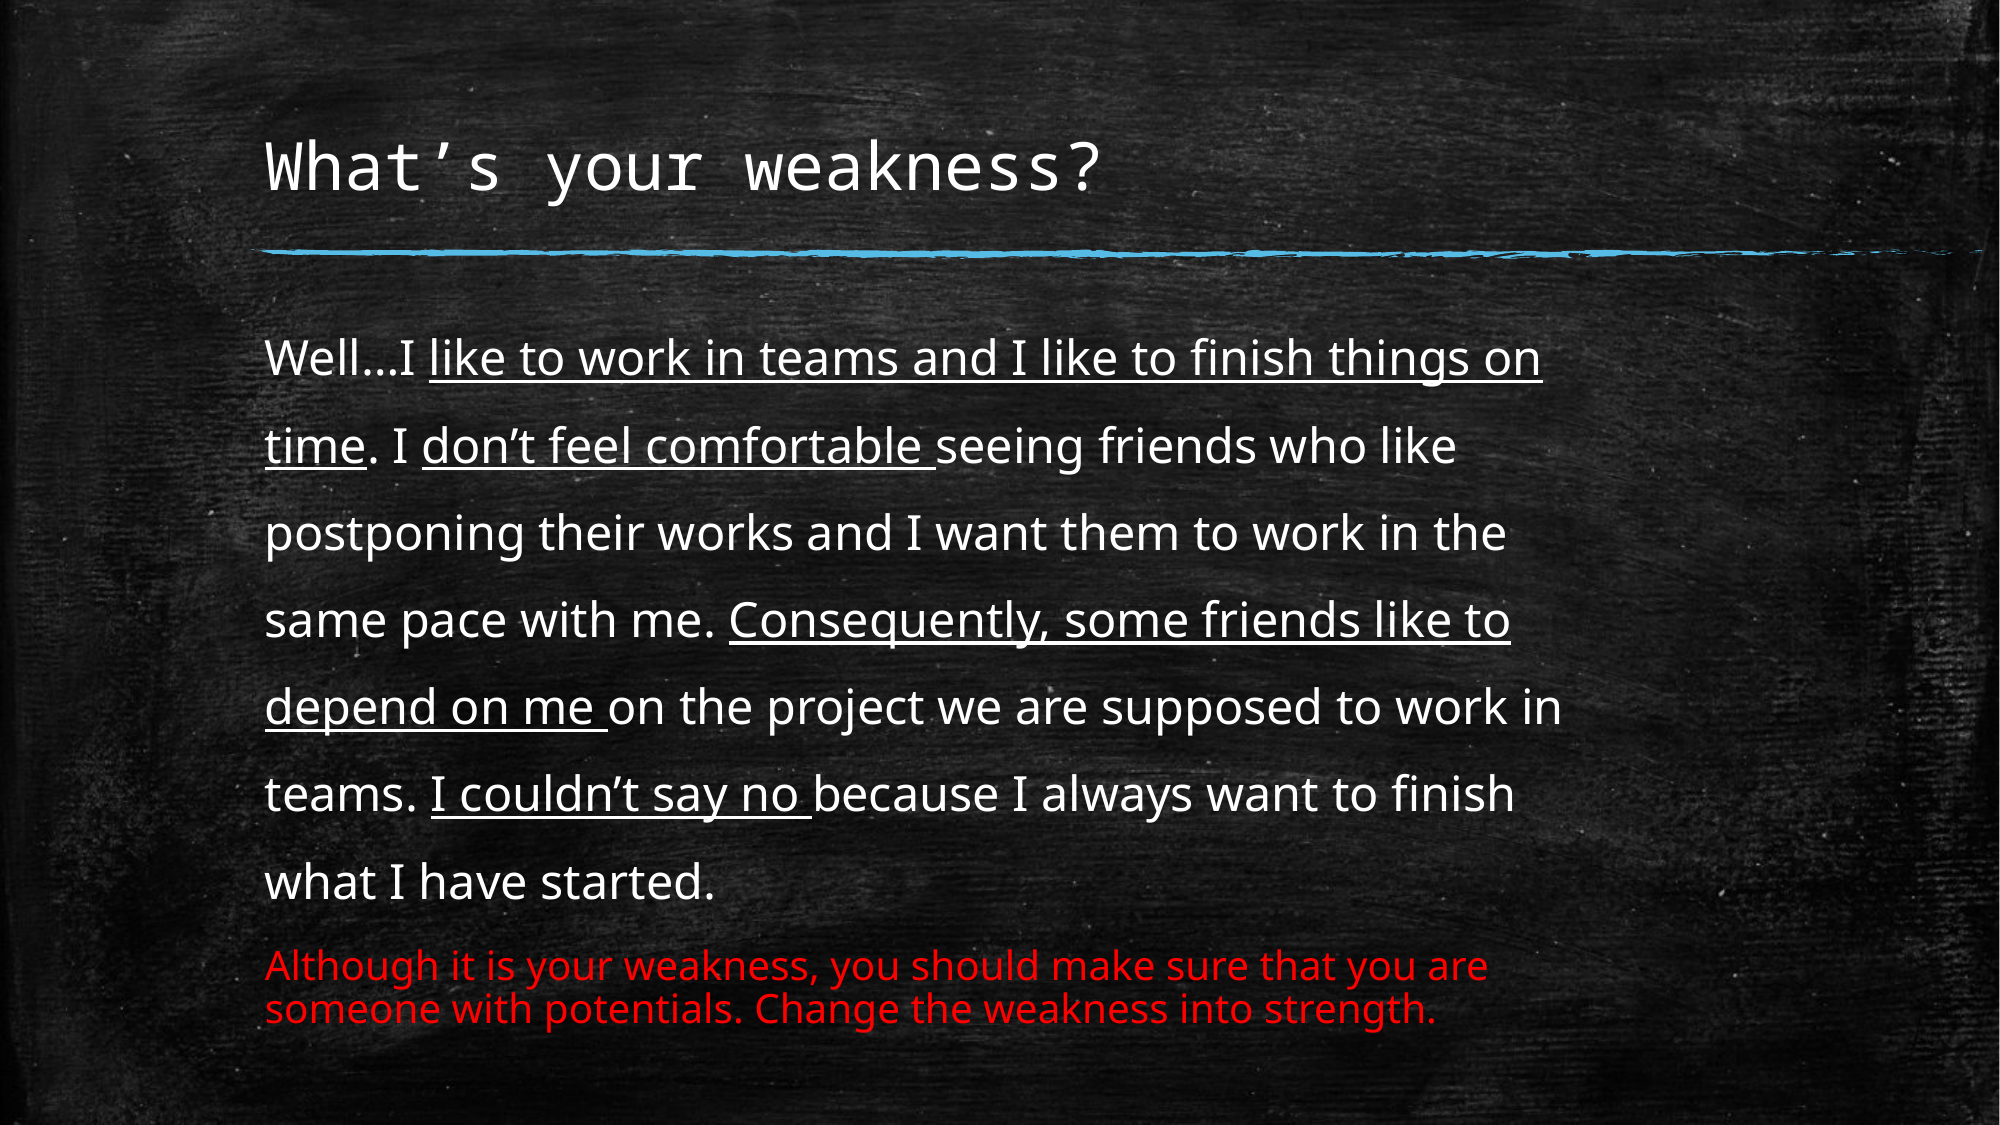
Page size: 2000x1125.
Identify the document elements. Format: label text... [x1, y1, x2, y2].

list Well…I like to work in teams and I like to finish things on time. I don’t feel comfortable seeing friends who like postponing their works and I want them to work in the same pace with me. Consequently, some friends like to depend on me on the project we are supposed to work in teams. I couldn’t say no because I always want to finish what I have started. Although it is your weakness, you should make sure that you are someone with potentials. Change the weakness into strength. [249, 290, 1634, 1043]
title What’s your weakness? [249, 45, 1750, 213]
